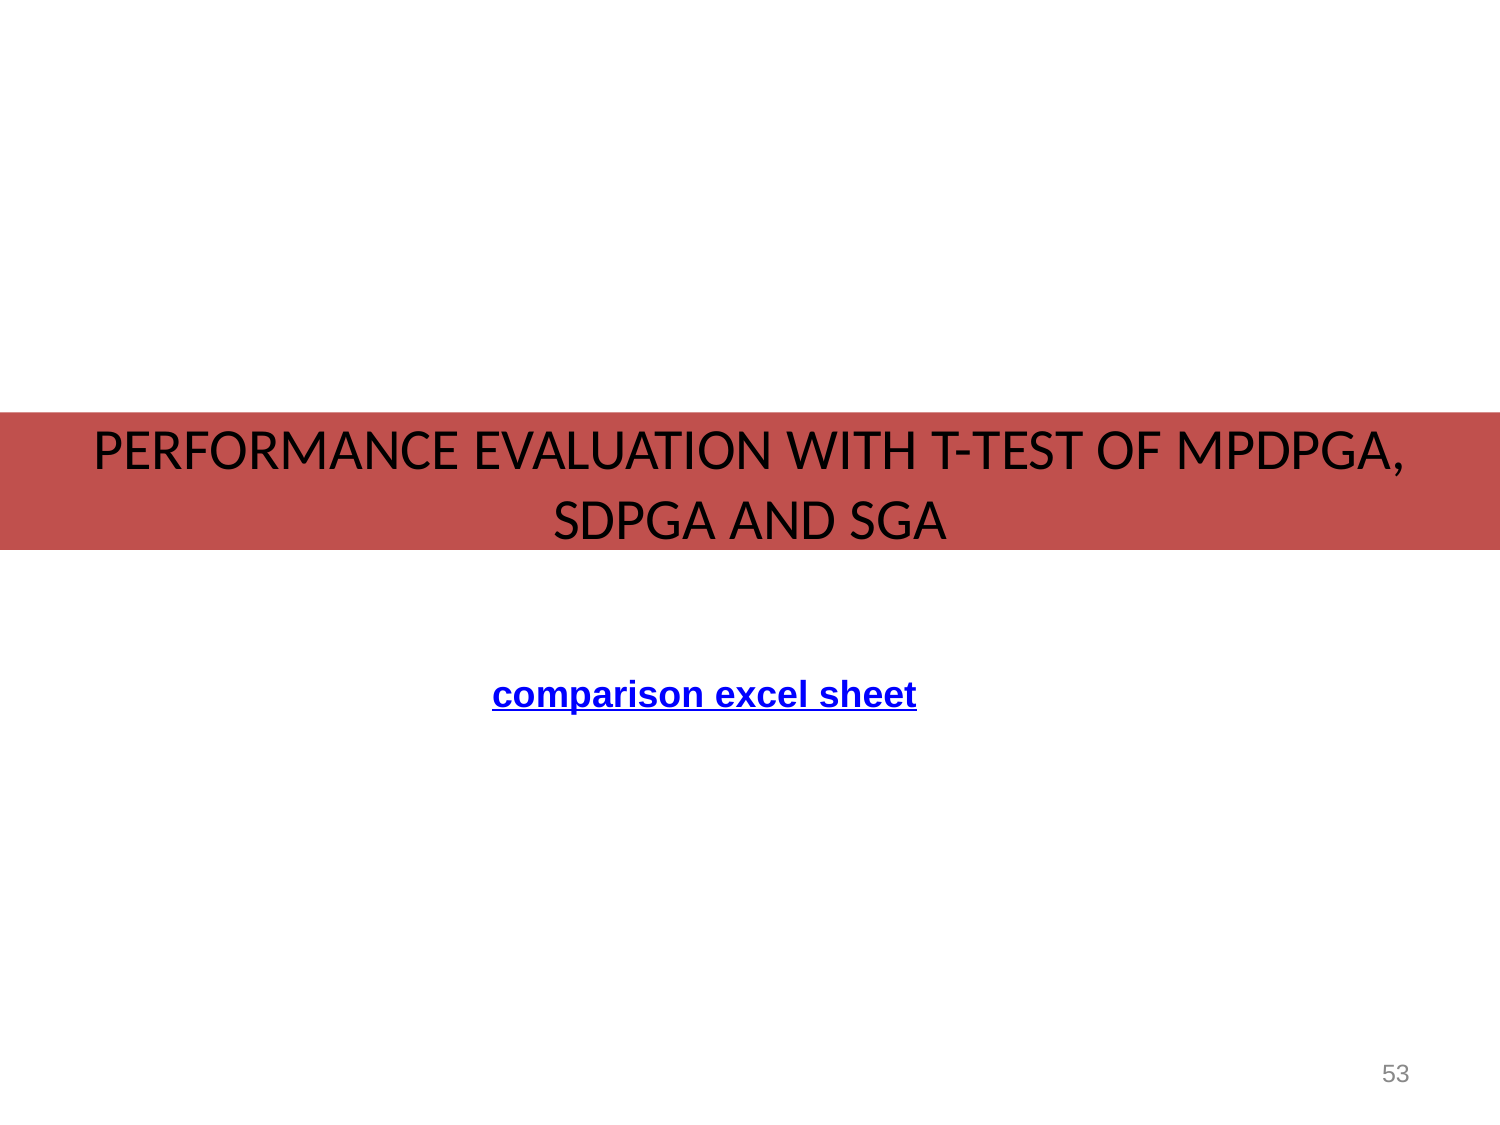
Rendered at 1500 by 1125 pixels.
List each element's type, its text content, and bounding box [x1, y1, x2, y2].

slide_number 53 [1074, 1042, 1425, 1103]
text_box comparison excel sheet [477, 662, 932, 723]
text_box Performance evaluation with t-test of MPDPGA, SDPGA and SGA [0, 412, 1500, 550]
